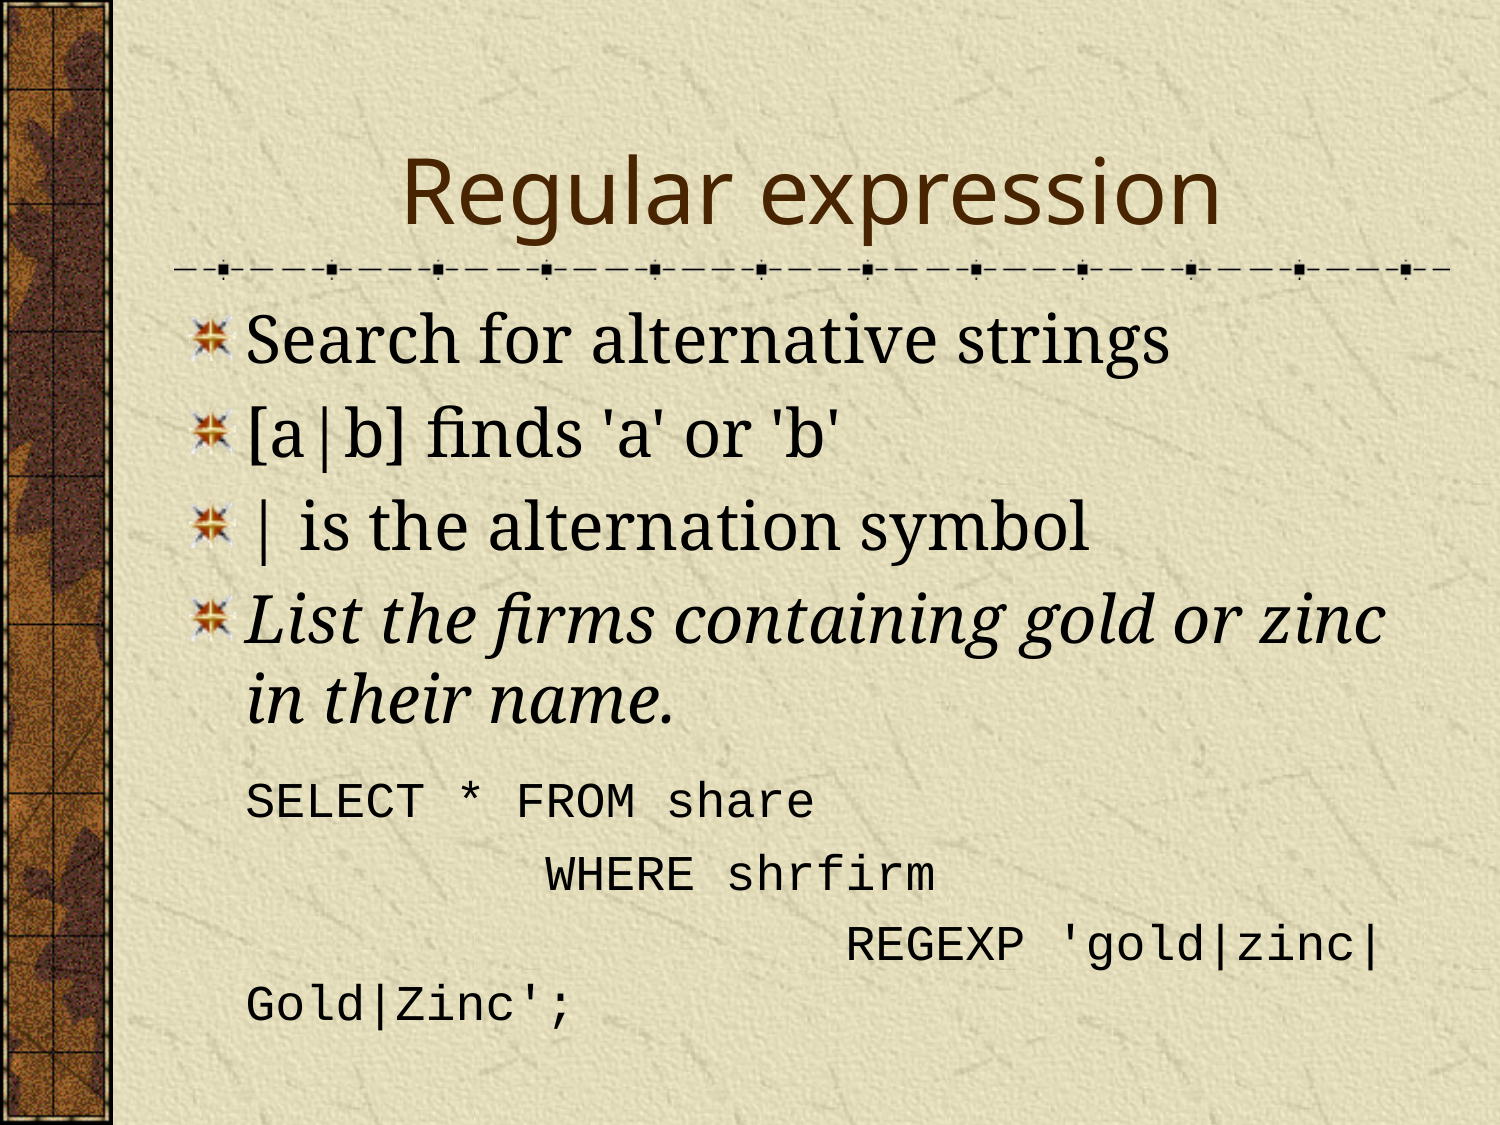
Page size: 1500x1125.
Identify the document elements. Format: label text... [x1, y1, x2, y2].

picture [0, 0, 1500, 1125]
list Search for alternative strings [a|b] finds 'a' or 'b' | is the alternation symbol List the firms containing gold or zinc in their name. SELECT * FROM share WHERE shrfirm REGEXP 'gold|zinc|Gold|Zinc'; [173, 289, 1449, 965]
title Regular expression [174, 62, 1451, 251]
